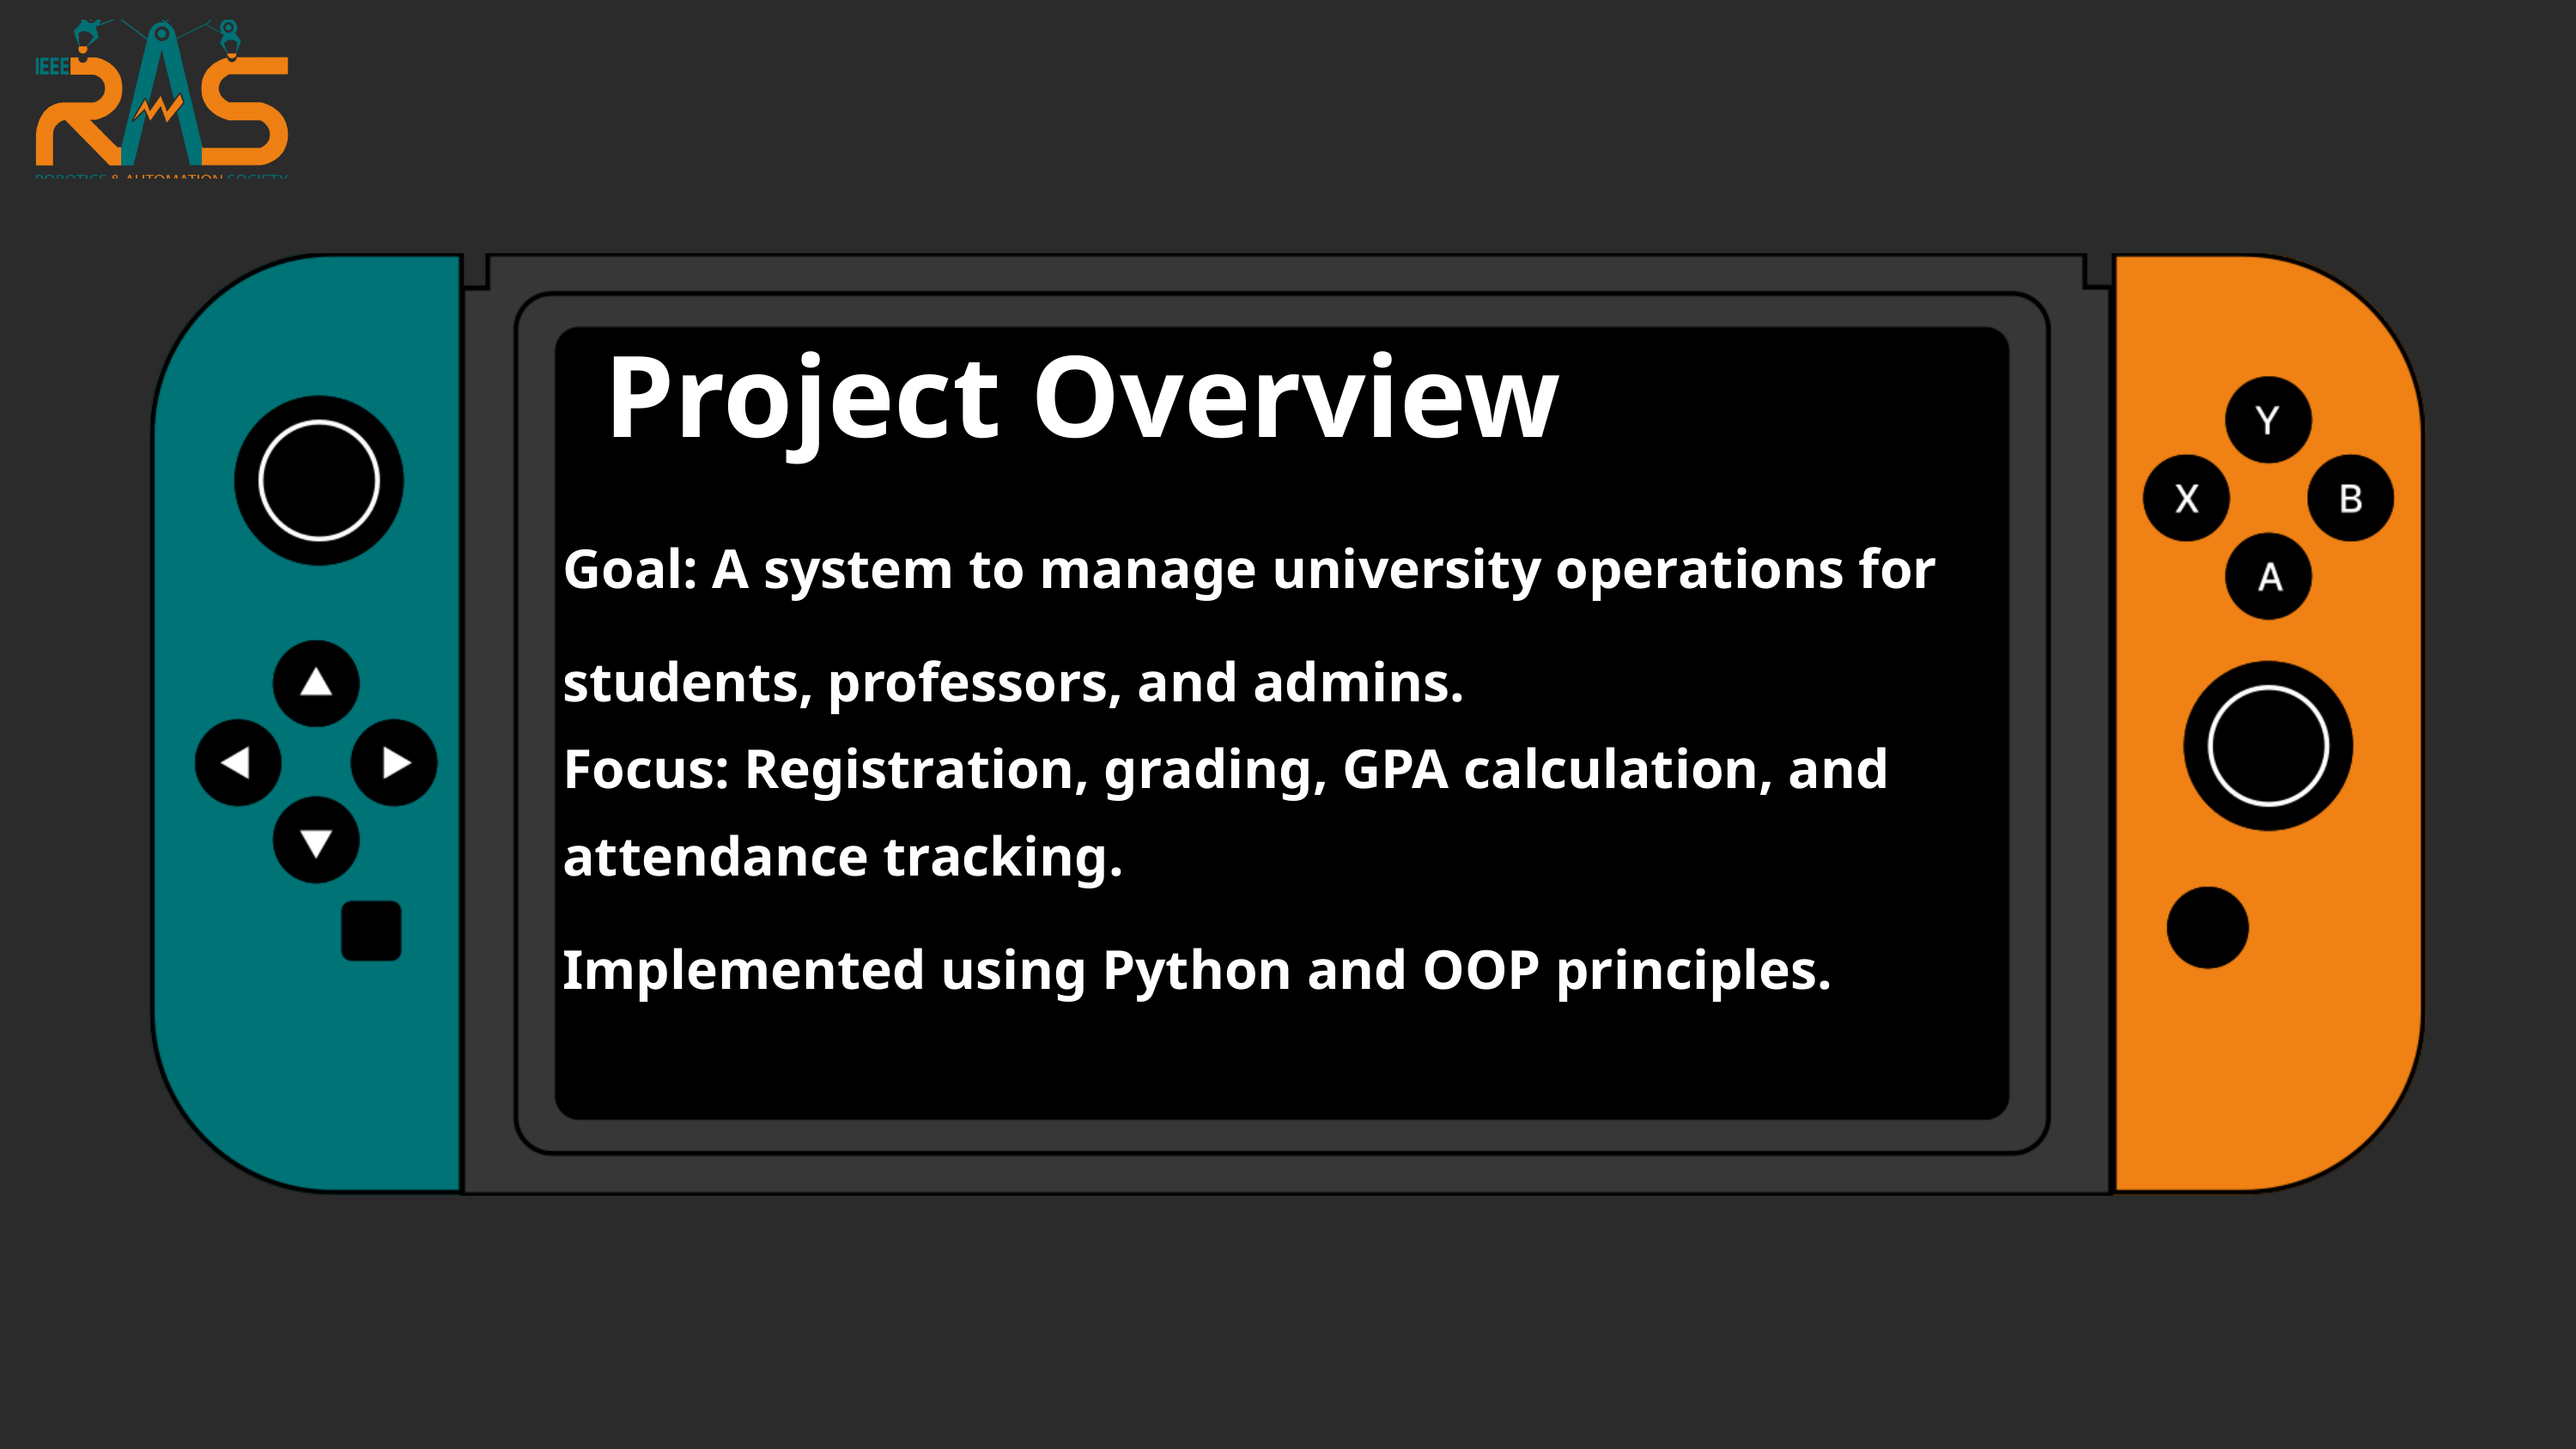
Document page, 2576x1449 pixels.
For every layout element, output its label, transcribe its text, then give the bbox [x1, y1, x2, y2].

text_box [604, 332, 1870, 542]
text_box [149, 253, 2427, 1196]
text_box Goal: A system to manage university operations for students, professors, and admins. Focus: Registration, grading, GPA calculation, and attendance tracking. Implemented using Python and OOP principles. [562, 486, 1990, 1000]
text_box [21, 20, 302, 179]
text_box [1143, 387, 2172, 463]
